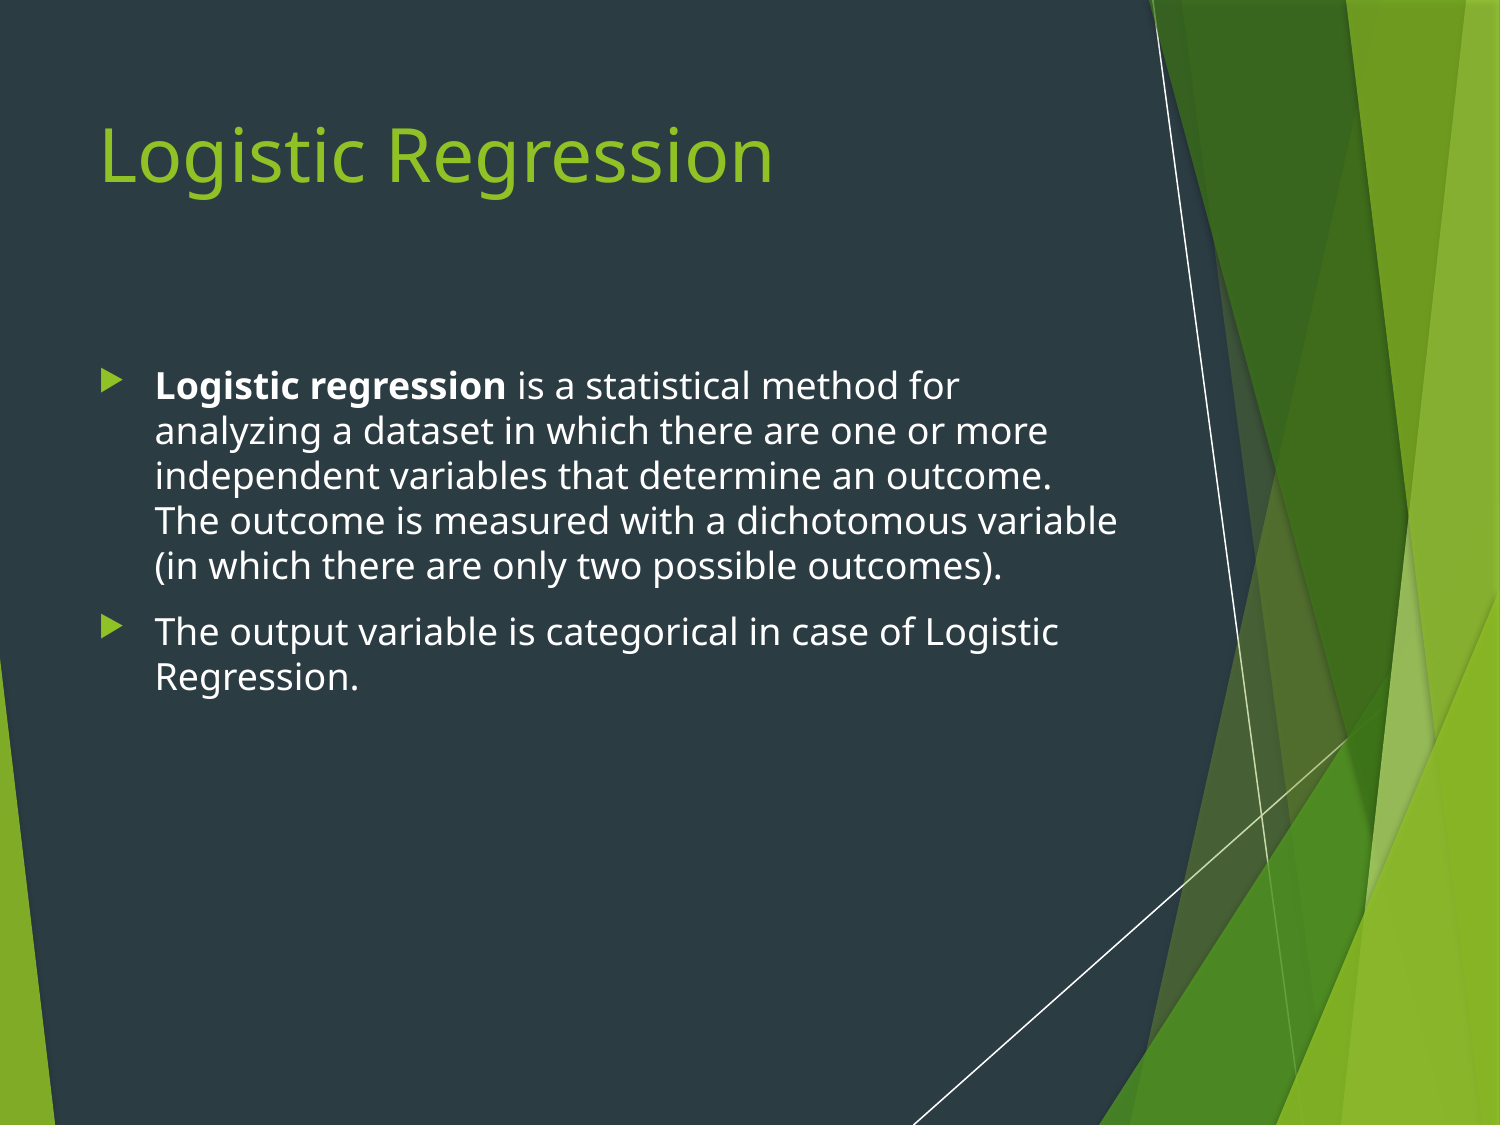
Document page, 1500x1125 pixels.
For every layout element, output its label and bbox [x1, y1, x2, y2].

text_box [0, 0, 1500, 1125]
